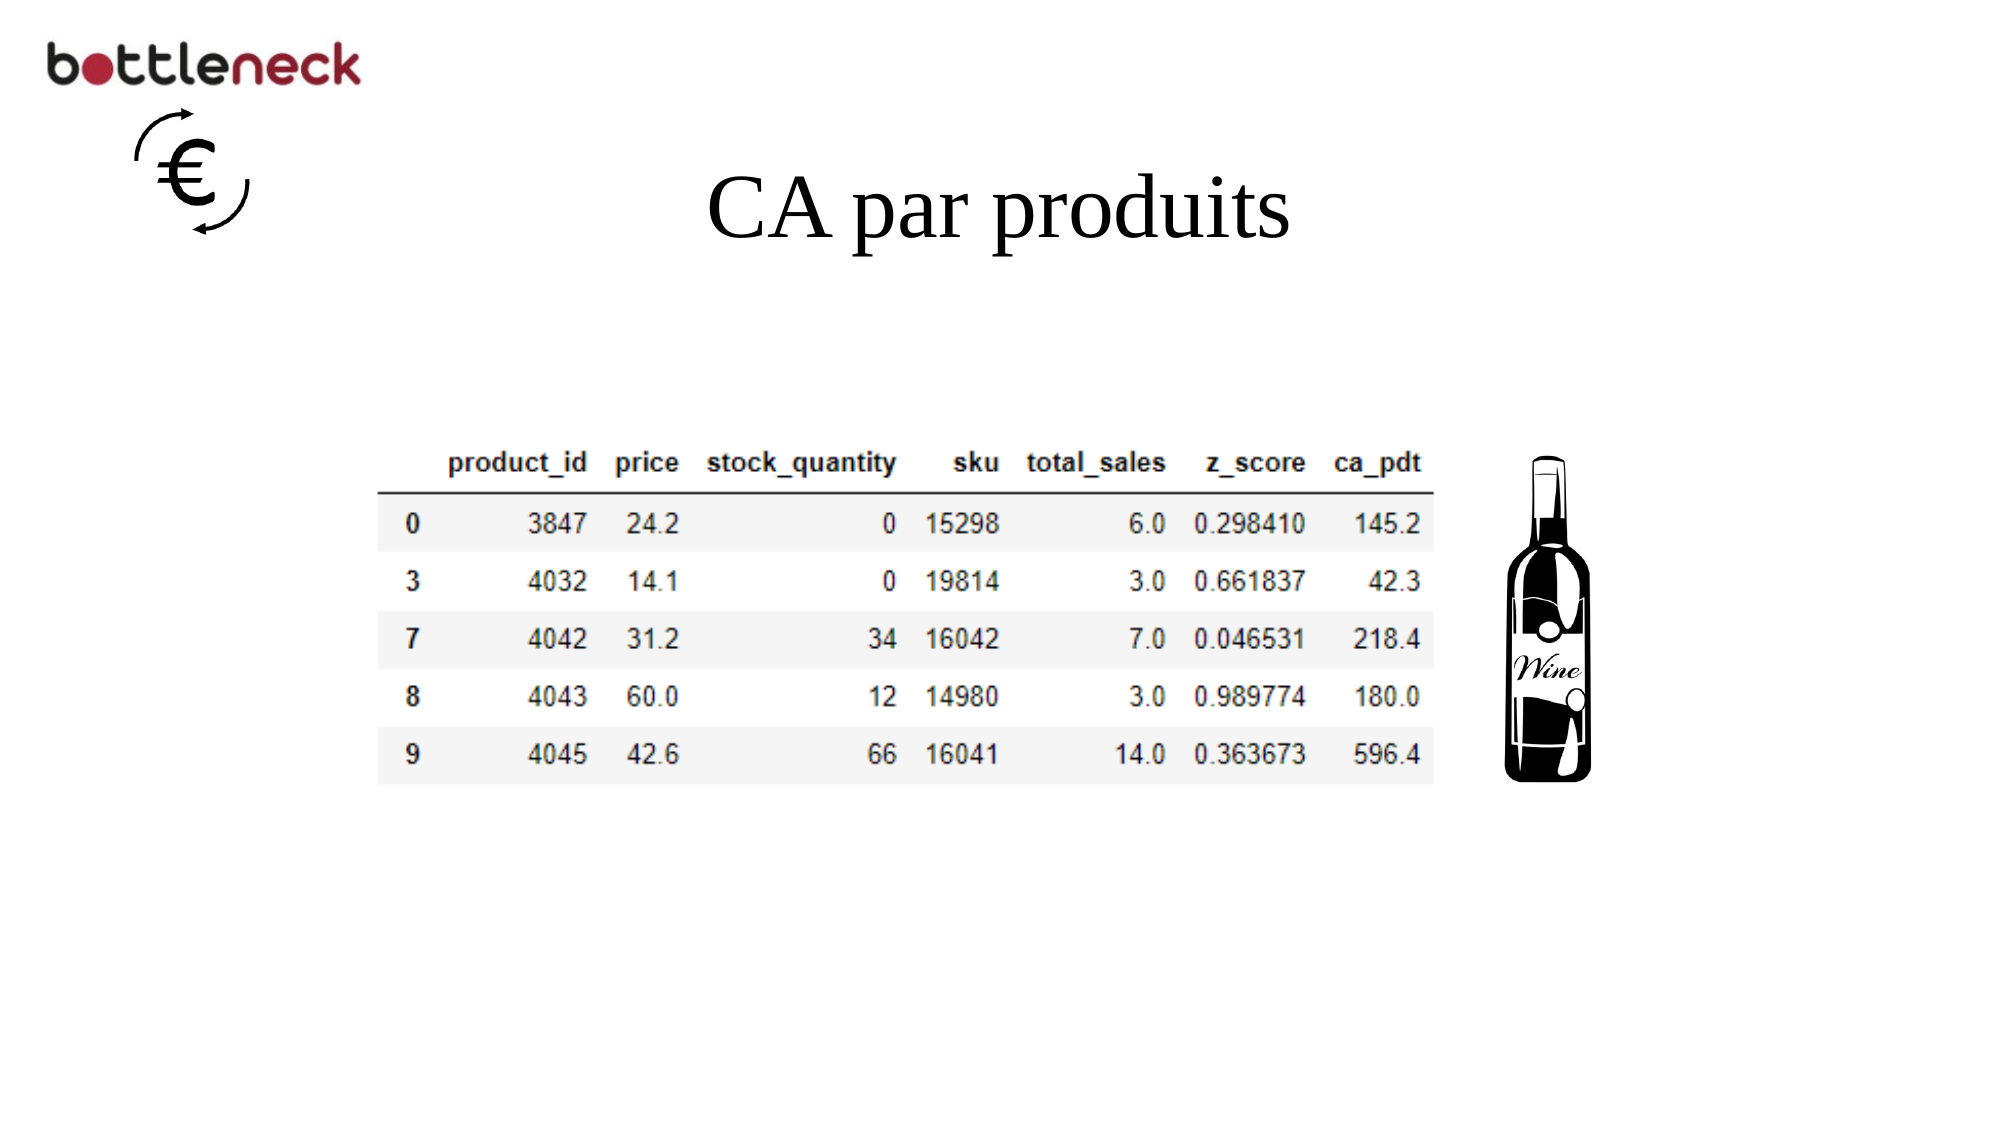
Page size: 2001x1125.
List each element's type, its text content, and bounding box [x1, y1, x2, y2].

picture [1499, 449, 1595, 787]
picture [366, 437, 1465, 787]
picture [126, 98, 253, 246]
title CA par produits [273, 98, 1727, 317]
picture [41, 35, 367, 88]
